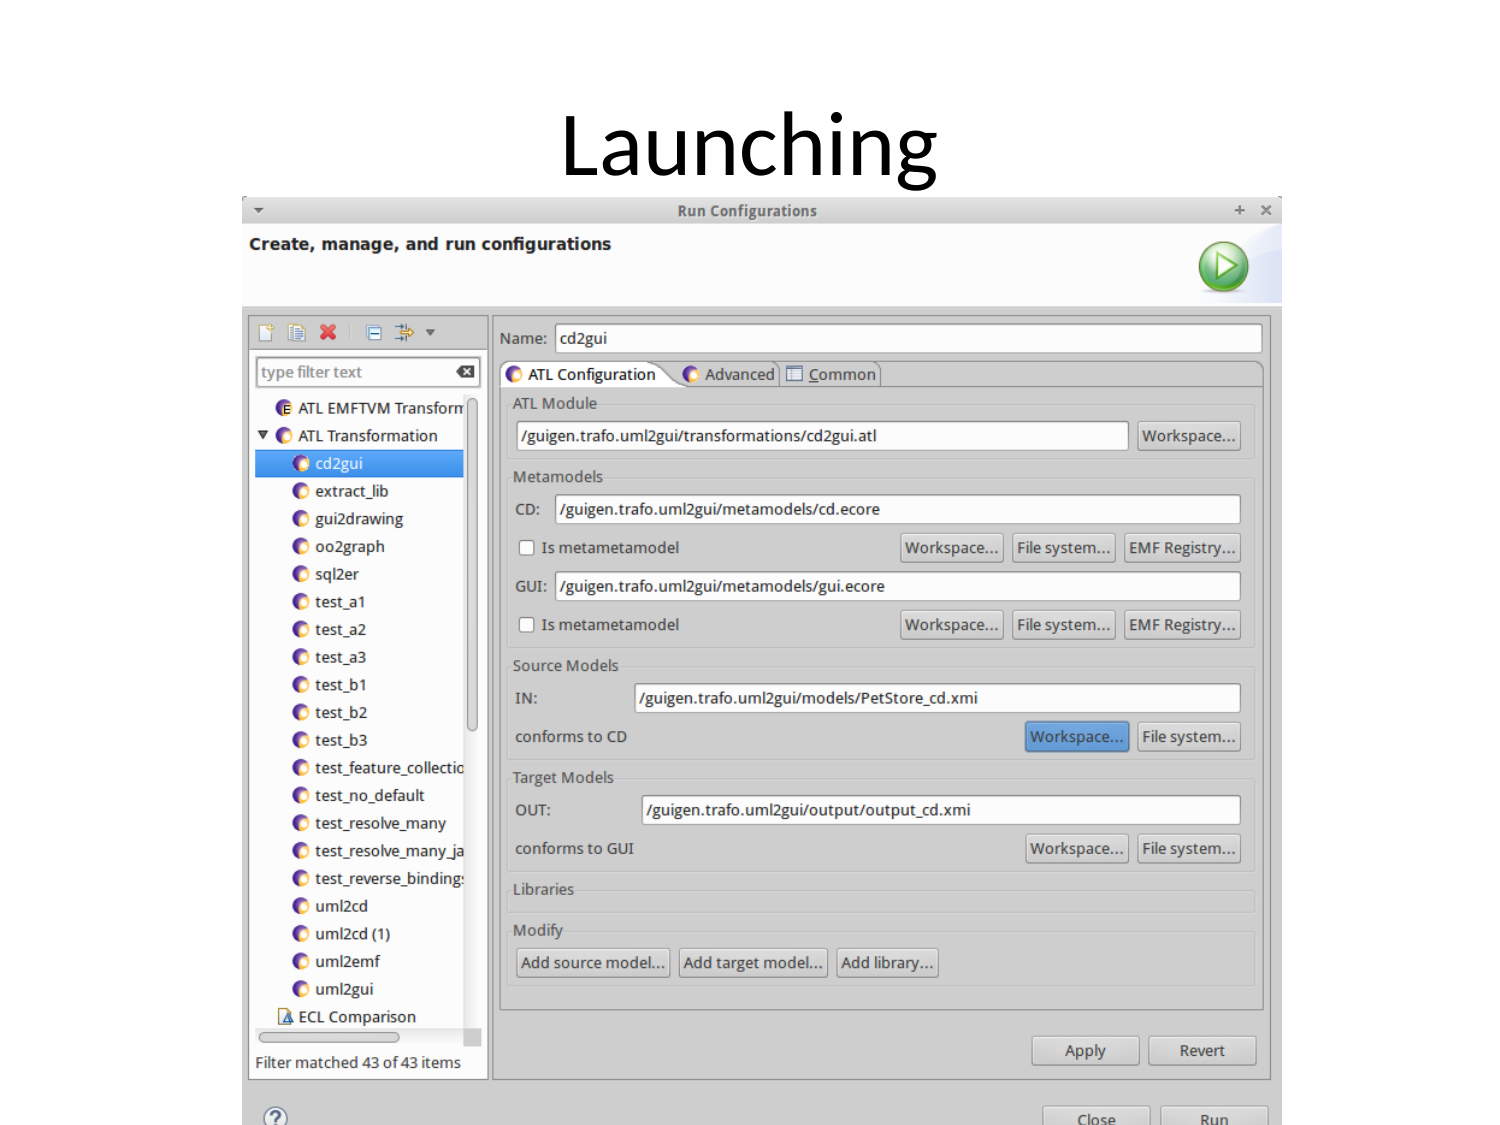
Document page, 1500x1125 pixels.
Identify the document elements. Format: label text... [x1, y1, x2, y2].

picture [241, 195, 1282, 1125]
title Launching [75, 45, 1425, 233]
